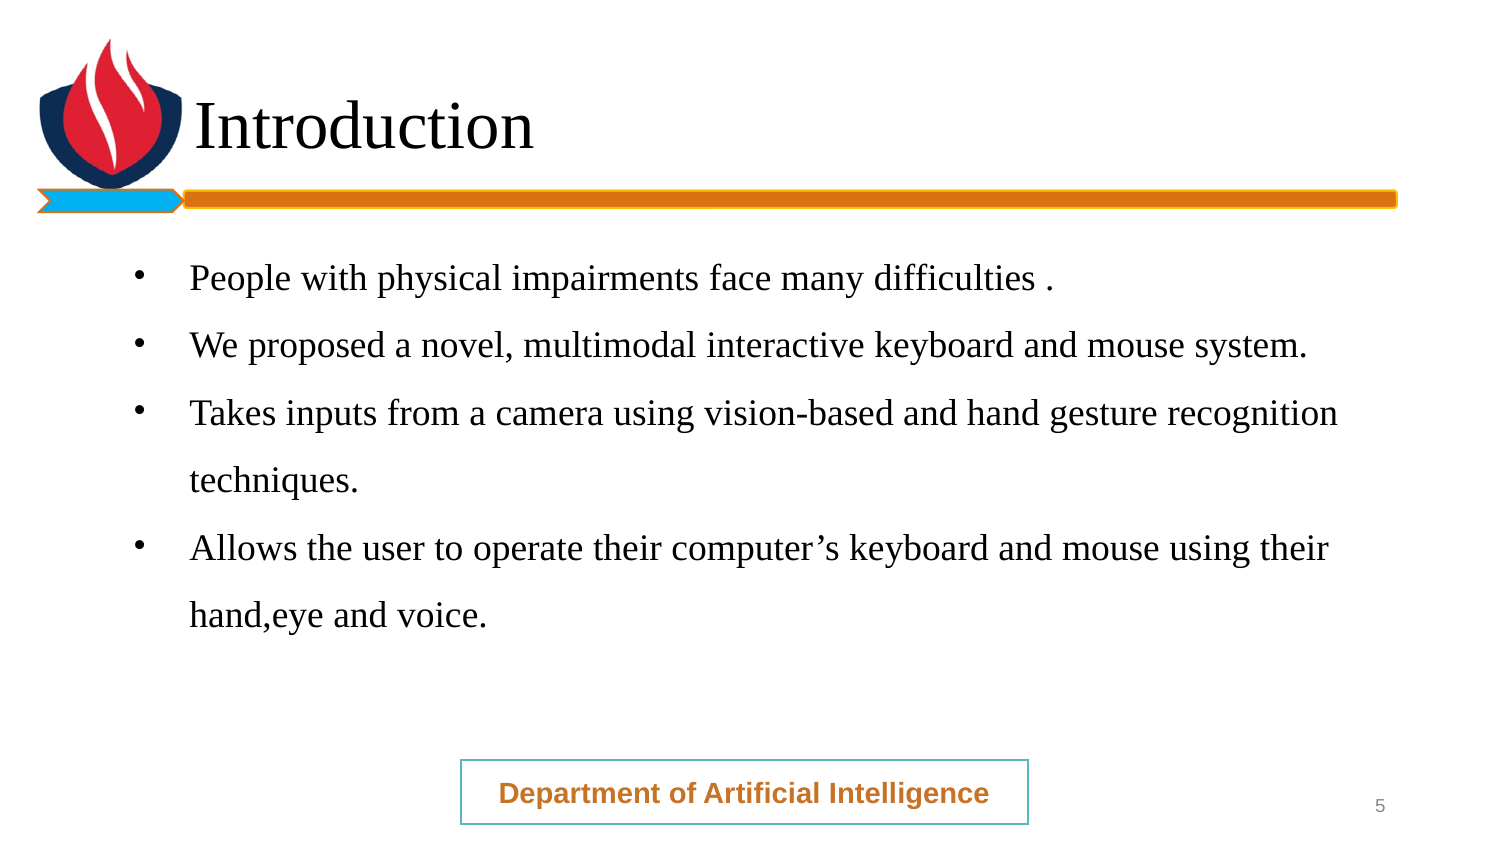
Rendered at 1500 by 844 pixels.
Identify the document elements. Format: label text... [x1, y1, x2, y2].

list People with physical impairments face many difficulties . We proposed a novel, multimodal interactive keyboard and mouse system. Takes inputs from a camera using vision-based and hand gesture recognition techniques. Allows the user to operate their computer’s keyboard and mouse using their hand,eye and voice. [103, 224, 1397, 760]
footer Department of Artificial Intelligence [460, 759, 1029, 825]
title Introduction [183, 44, 1397, 208]
slide_number ‹#› [1059, 782, 1397, 827]
picture [39, 39, 184, 196]
